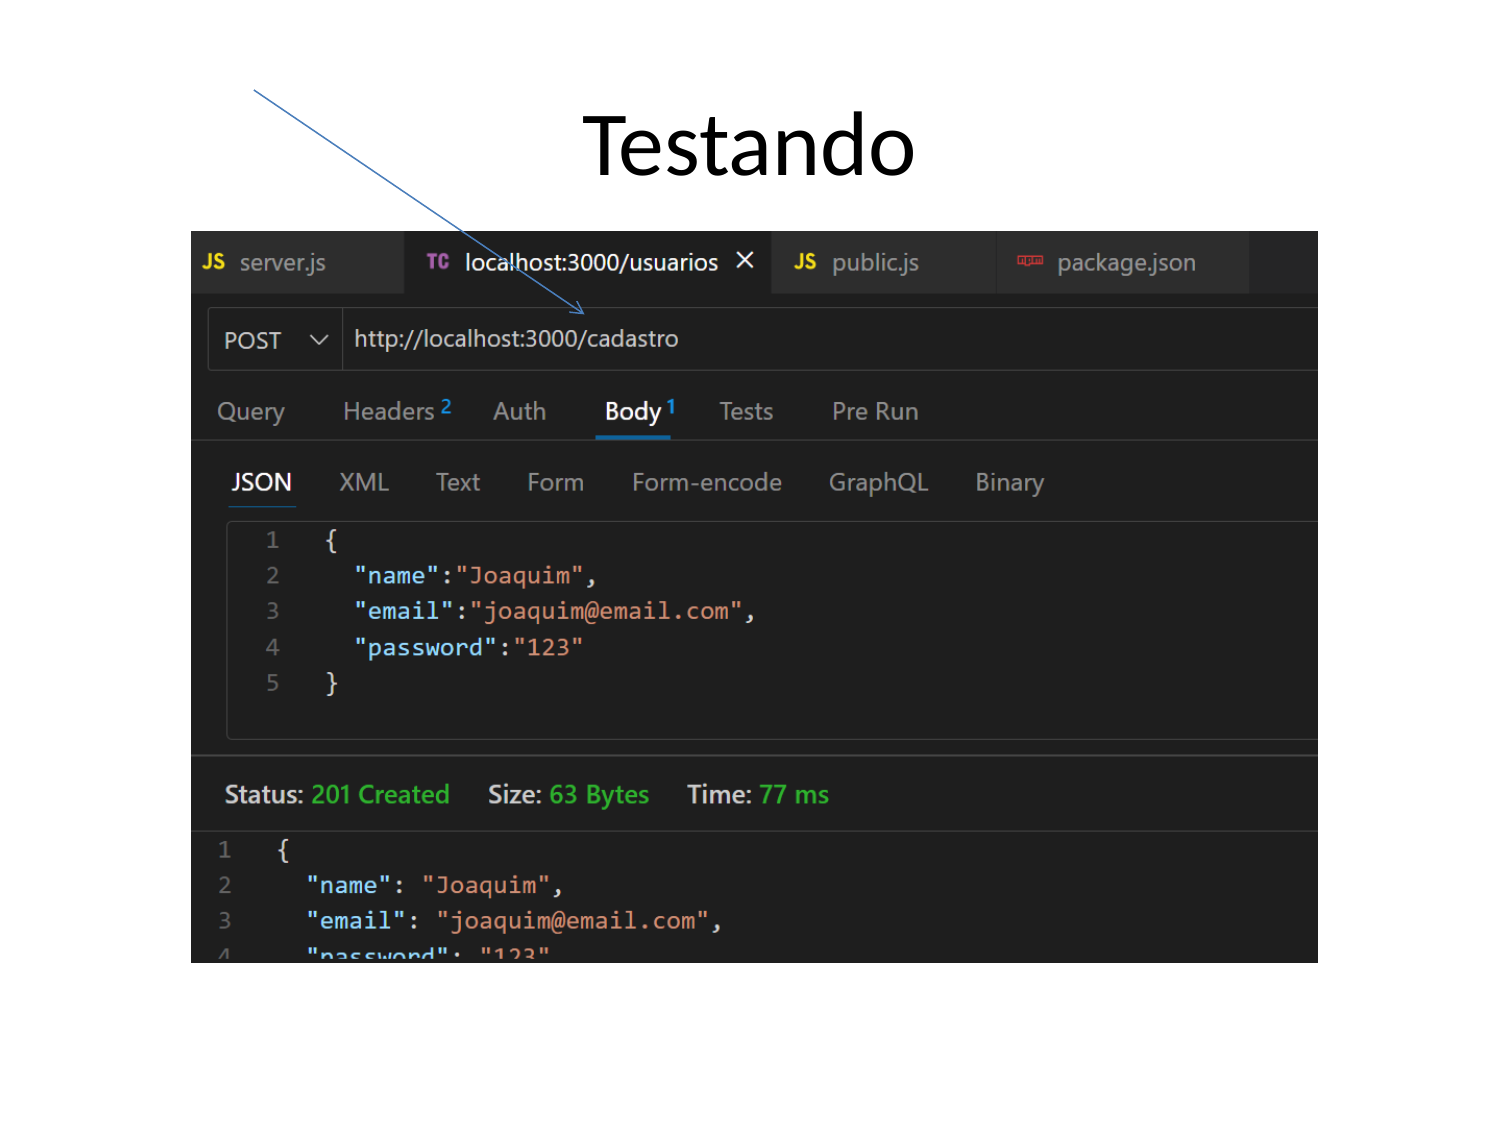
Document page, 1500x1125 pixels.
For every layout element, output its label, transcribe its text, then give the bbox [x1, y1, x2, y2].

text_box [253, 89, 585, 315]
title Testando [75, 45, 1425, 233]
picture [191, 231, 1319, 964]
